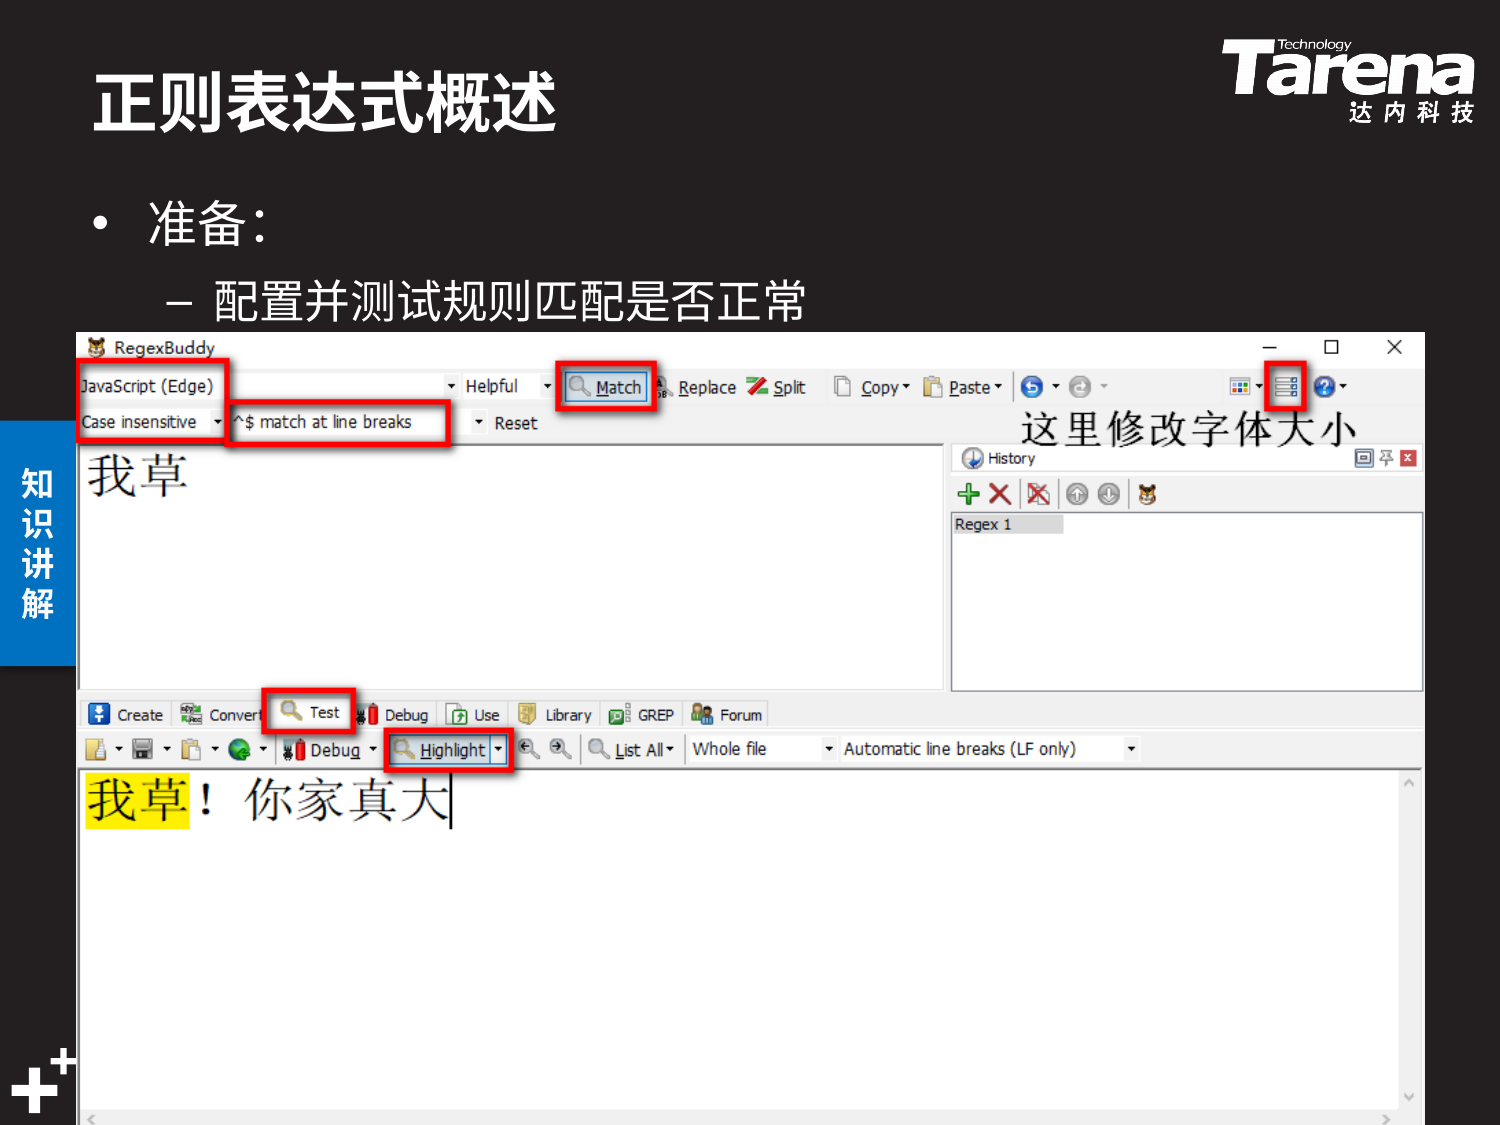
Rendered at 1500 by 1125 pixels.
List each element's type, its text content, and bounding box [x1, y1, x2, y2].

title 正则表达式概述 [76, 42, 1188, 160]
picture [1222, 39, 1475, 123]
list 准备： 配置并测试规则匹配是否正常 [76, 172, 1400, 332]
picture [76, 332, 1425, 1125]
